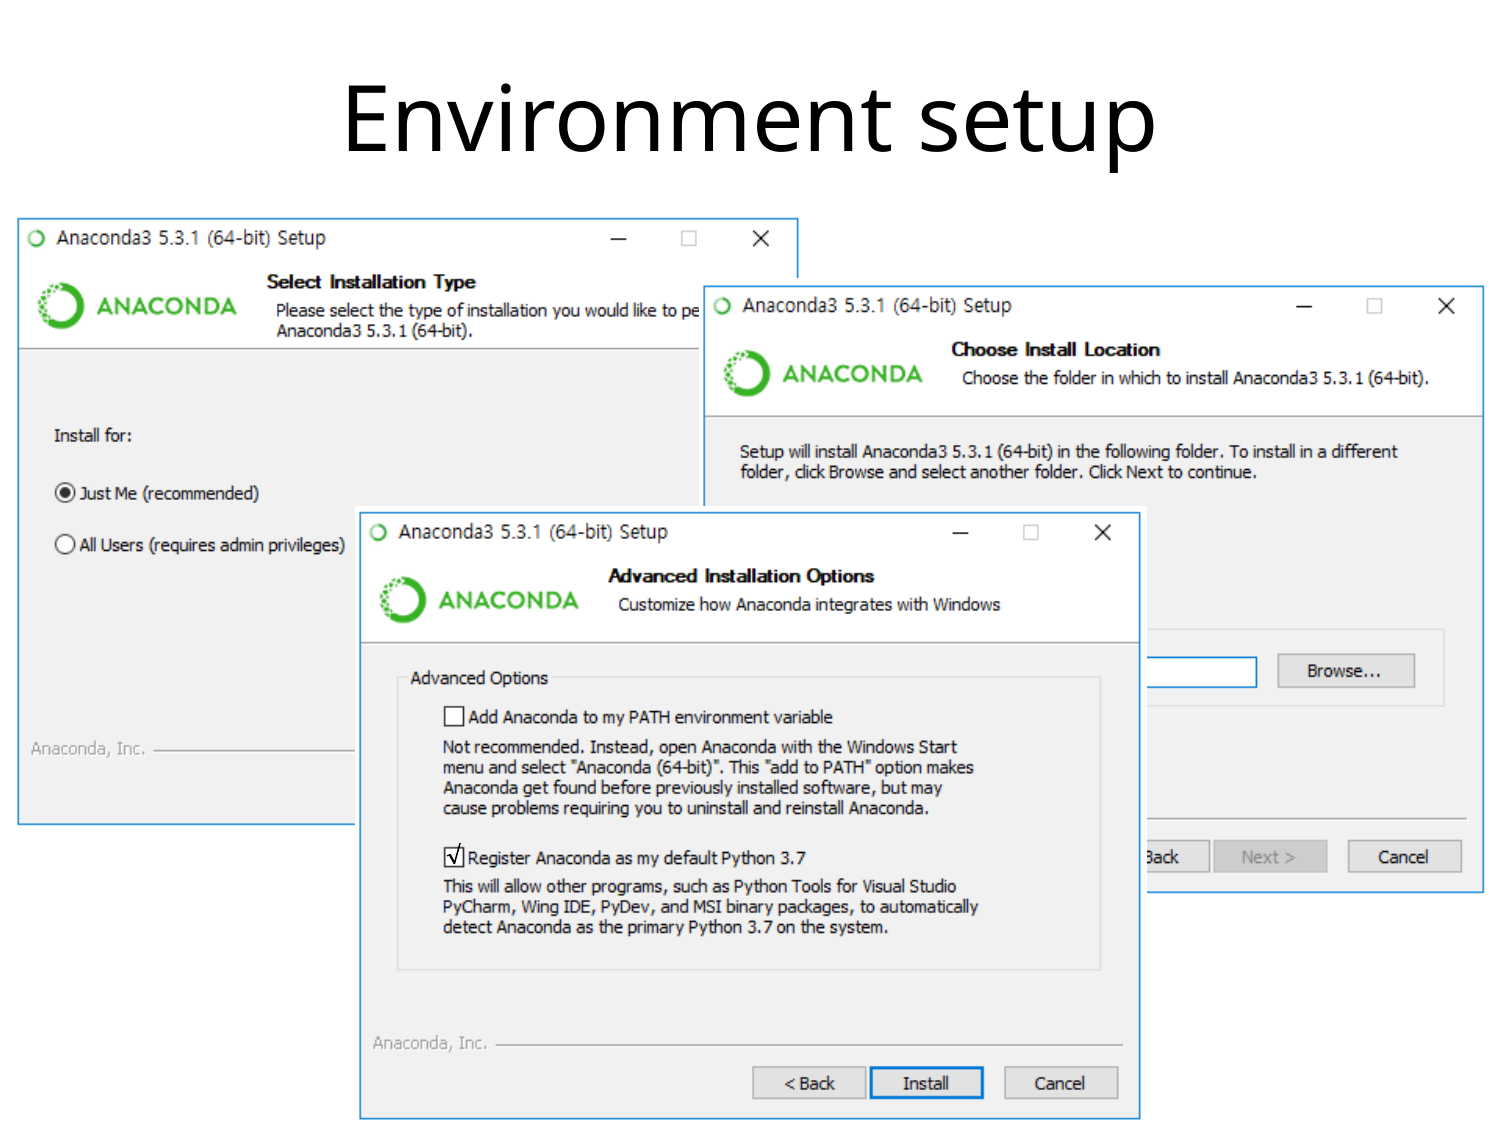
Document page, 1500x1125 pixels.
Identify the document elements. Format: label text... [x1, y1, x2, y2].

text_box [355, 506, 1147, 1125]
picture [13, 212, 1489, 898]
title Environment setup [75, 20, 1425, 209]
